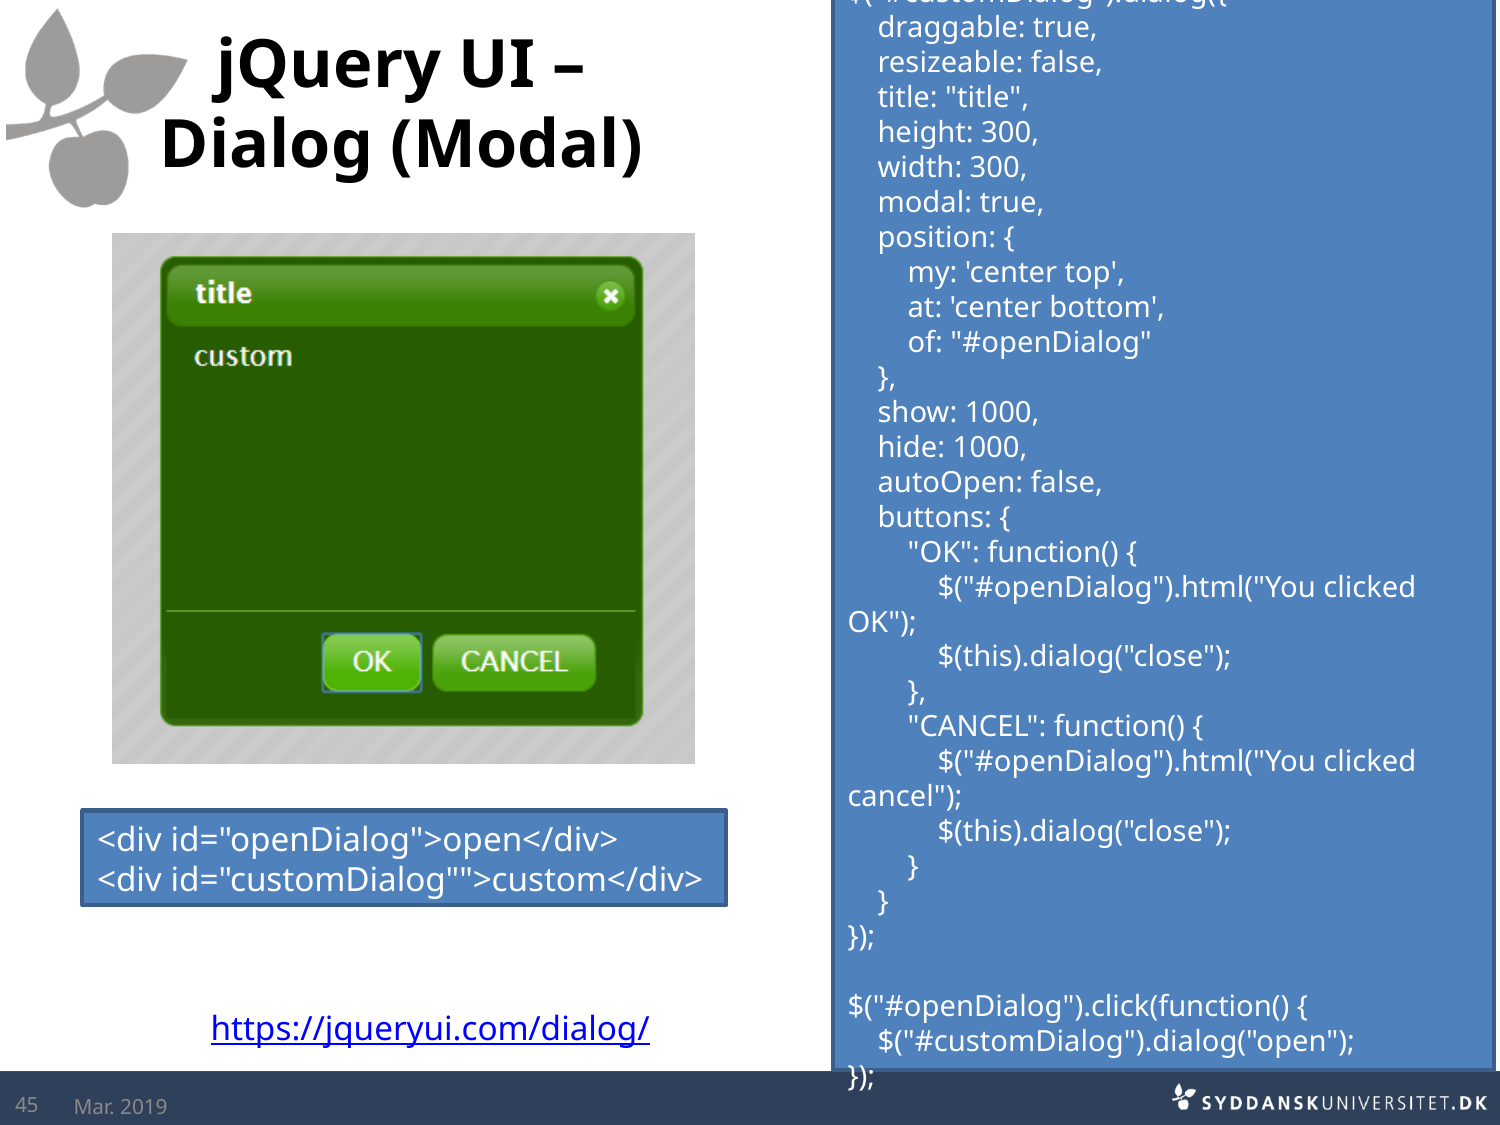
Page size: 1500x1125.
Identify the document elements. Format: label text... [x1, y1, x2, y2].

text_box https://jqueryui.com/dialog/ [195, 999, 666, 1060]
picture [111, 233, 696, 764]
picture [0, 1071, 1500, 1125]
text_box $("#customDialog").dialog({ draggable: true, resizeable: false, title: "title", height: 300, width: 300, modal: true, position: { my: 'center top', at: 'center bottom', of: "#openDialog" }, show: 1000, hide: 1000, autoOpen: false, buttons: { "OK": function() { $("#openDialog").html("You clicked OK"); $(this).dialog("close"); }, "CANCEL": function() { $("#openDialog").html("You clicked cancel"); $(this).dialog("close"); } } }); $("#openDialog").click(function() { $("#customDialog").dialog("open"); }); [831, 0, 1496, 1072]
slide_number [71, 1082, 200, 1125]
slide_number 45 [0, 1082, 71, 1125]
text_box <div id="openDialog">open</div> <div id="customDialog"">custom</div> [80, 808, 728, 907]
title jQuery UI – Dialog (Modal) [190, 7, 668, 195]
picture [5, 6, 188, 209]
